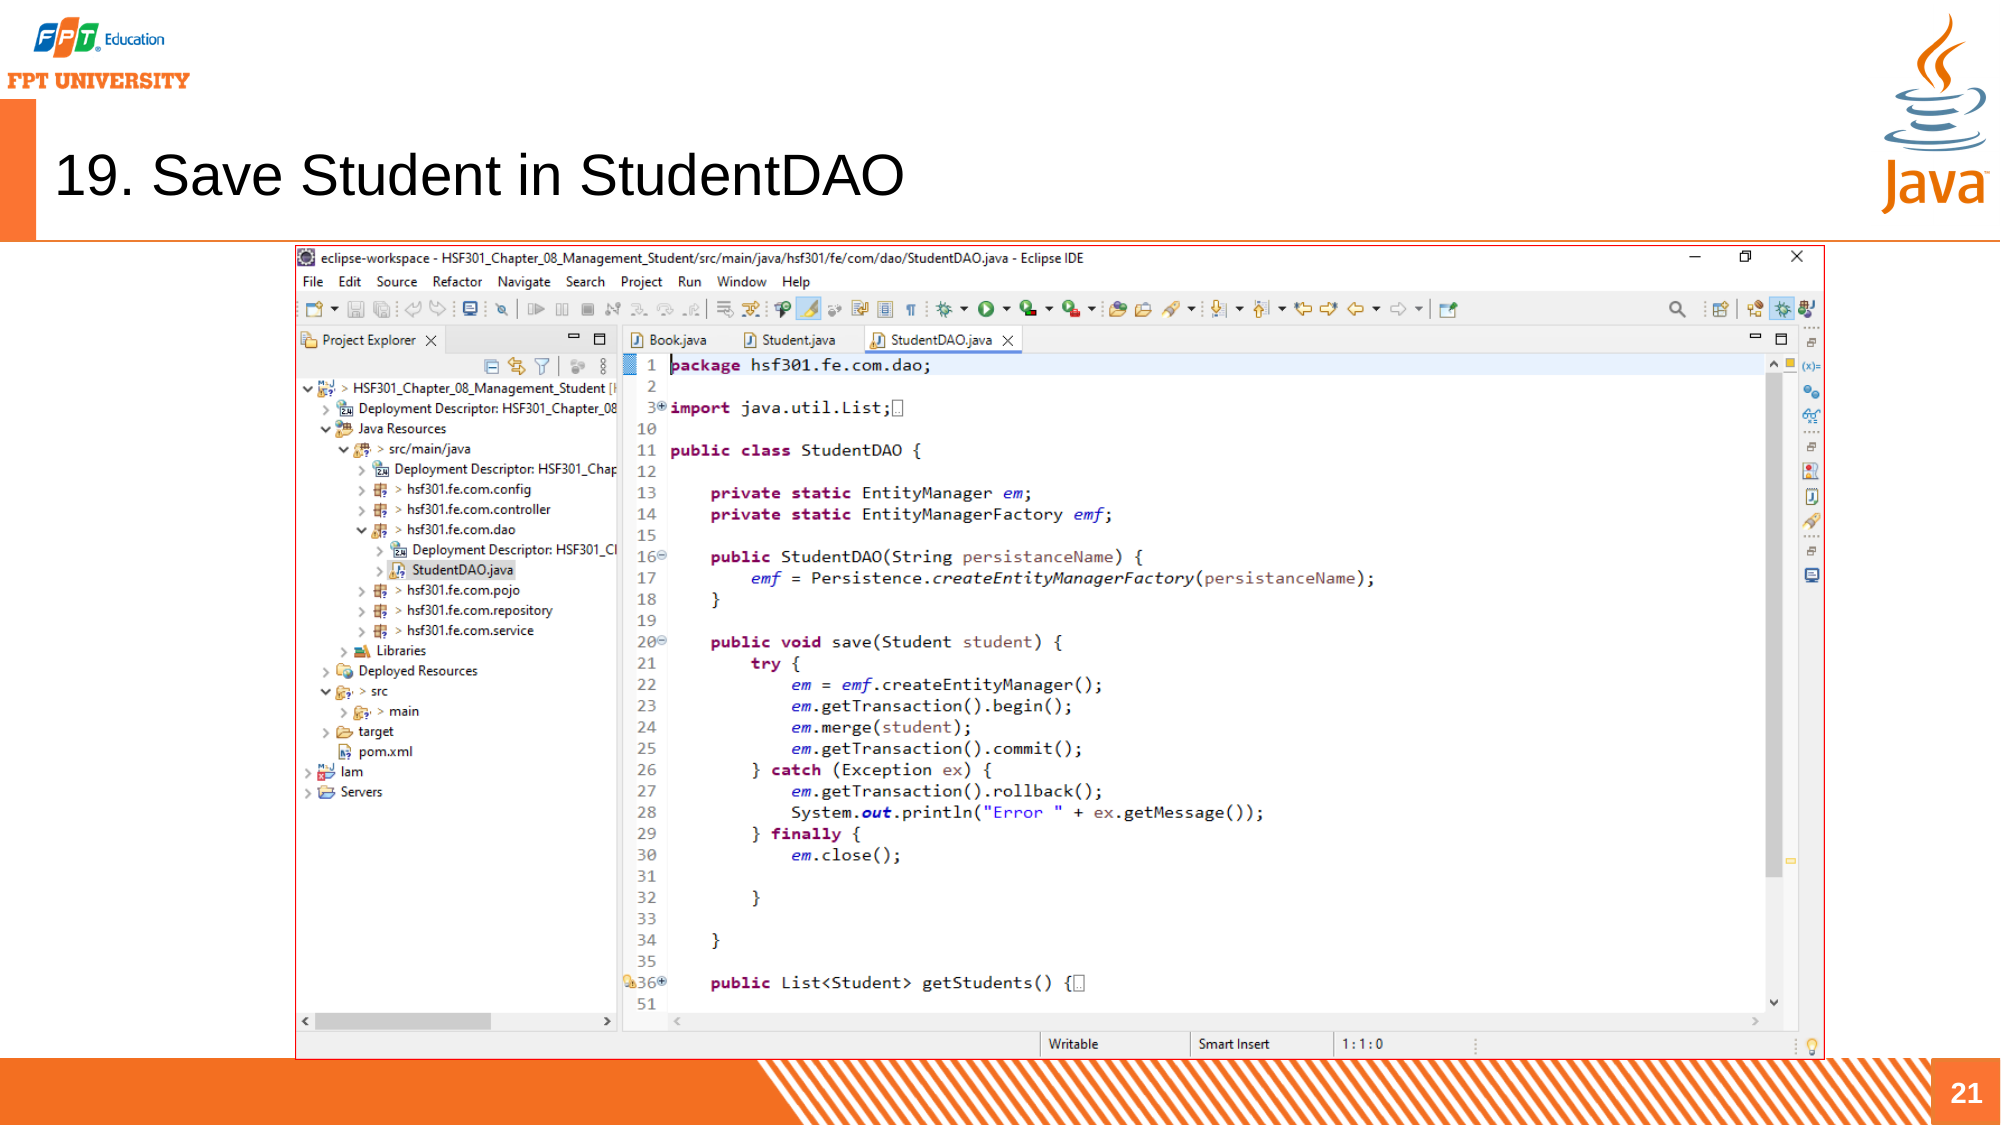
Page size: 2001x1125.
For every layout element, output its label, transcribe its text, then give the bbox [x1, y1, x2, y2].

slide_number 21 [1933, 1059, 2000, 1124]
title 19. Save Student in StudentDAO [39, 123, 1872, 230]
picture [1868, 4, 2000, 226]
picture [0, 2, 197, 99]
picture [0, 245, 1934, 1125]
